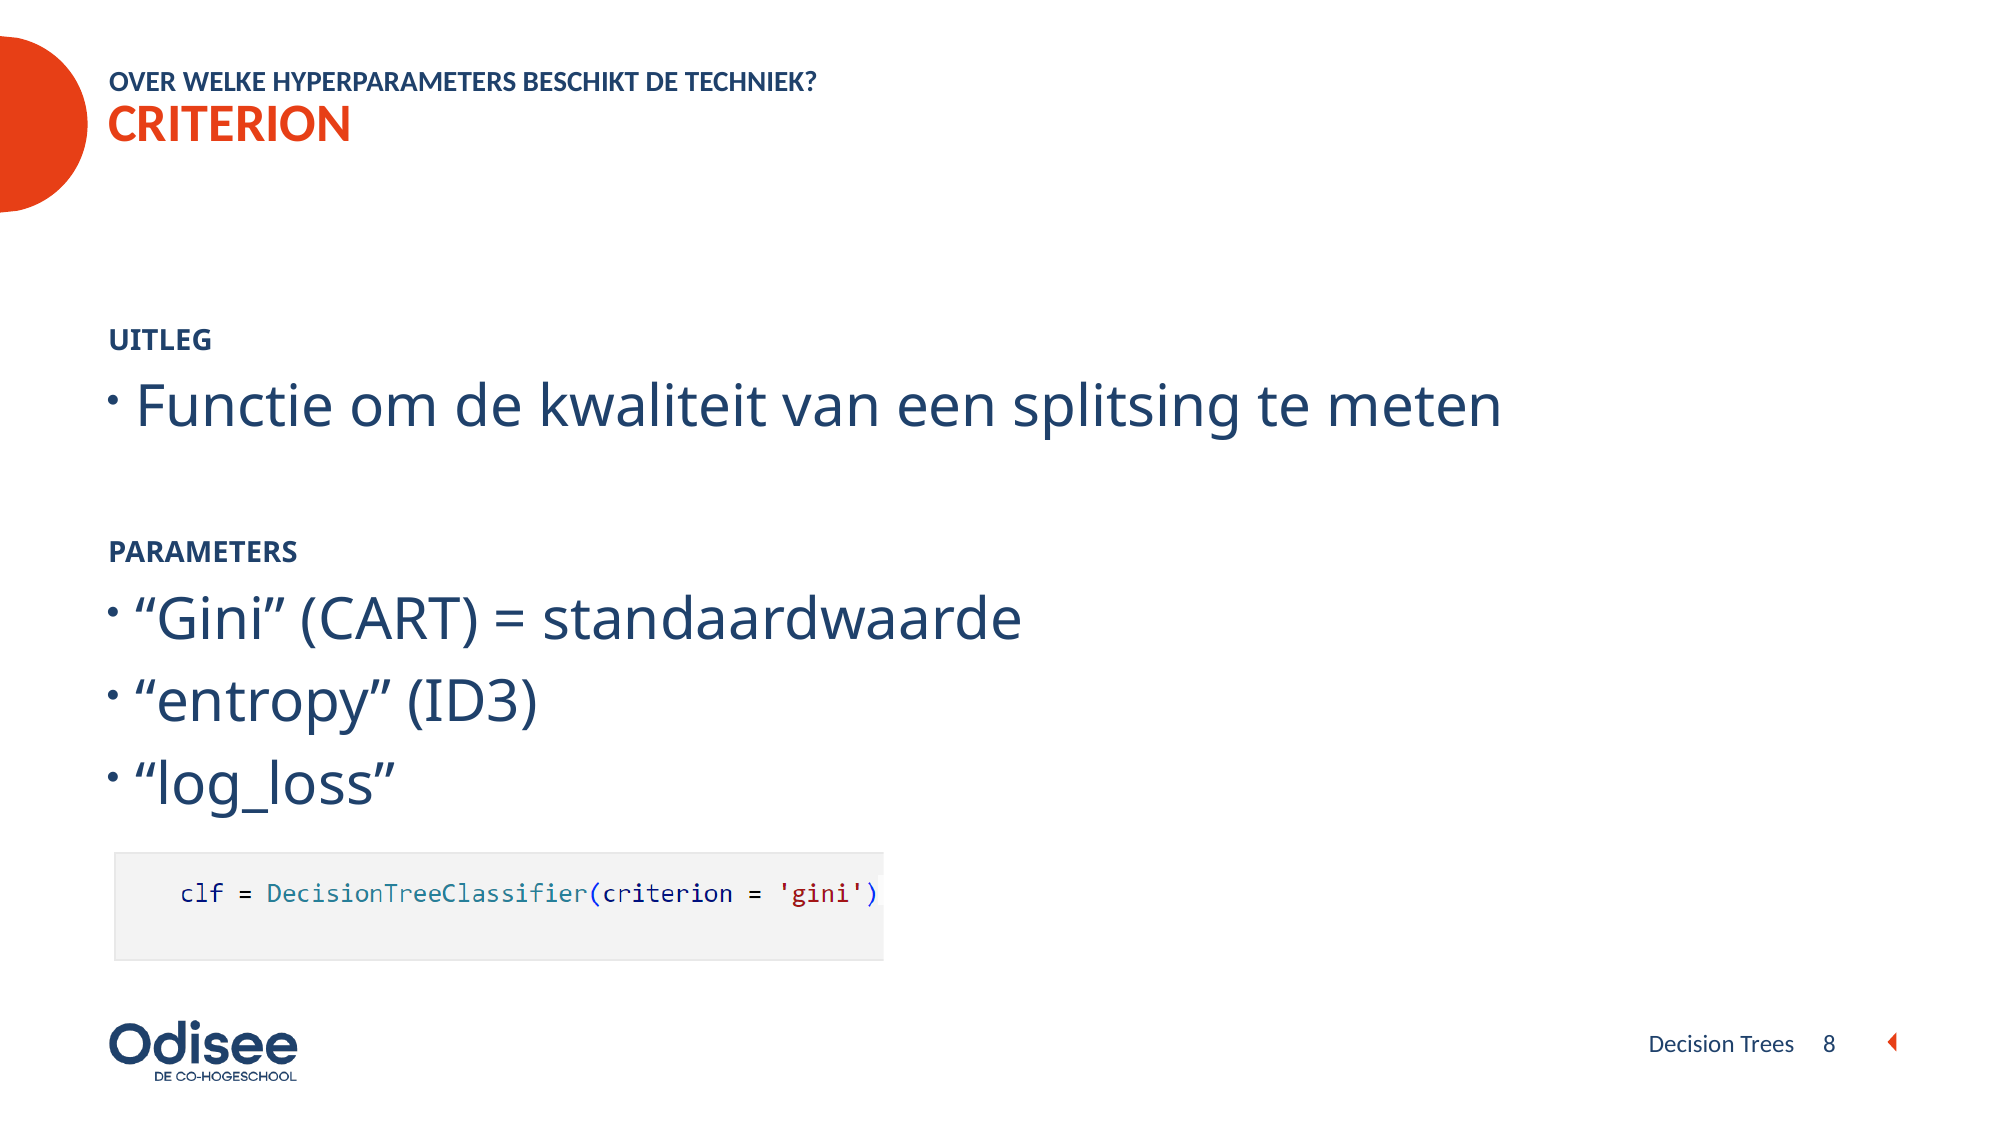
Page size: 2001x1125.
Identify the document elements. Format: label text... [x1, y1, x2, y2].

list OVER WELKE HYPERPARAMETERS BESCHIKT DE TECHNIEK? [109, 37, 1049, 98]
picture [108, 1020, 298, 1081]
picture [109, 843, 884, 974]
slide_number 8 [1823, 1027, 1871, 1088]
title CRITERION [108, 100, 1892, 213]
footer Decision Trees [366, 1027, 1795, 1088]
list UITLEG Functie om de kwaliteit van een splitsing te meten PARAMETERS “Gini” (CART) = standaardwaarde “entropy” (ID3) “log_loss” [108, 320, 1892, 920]
